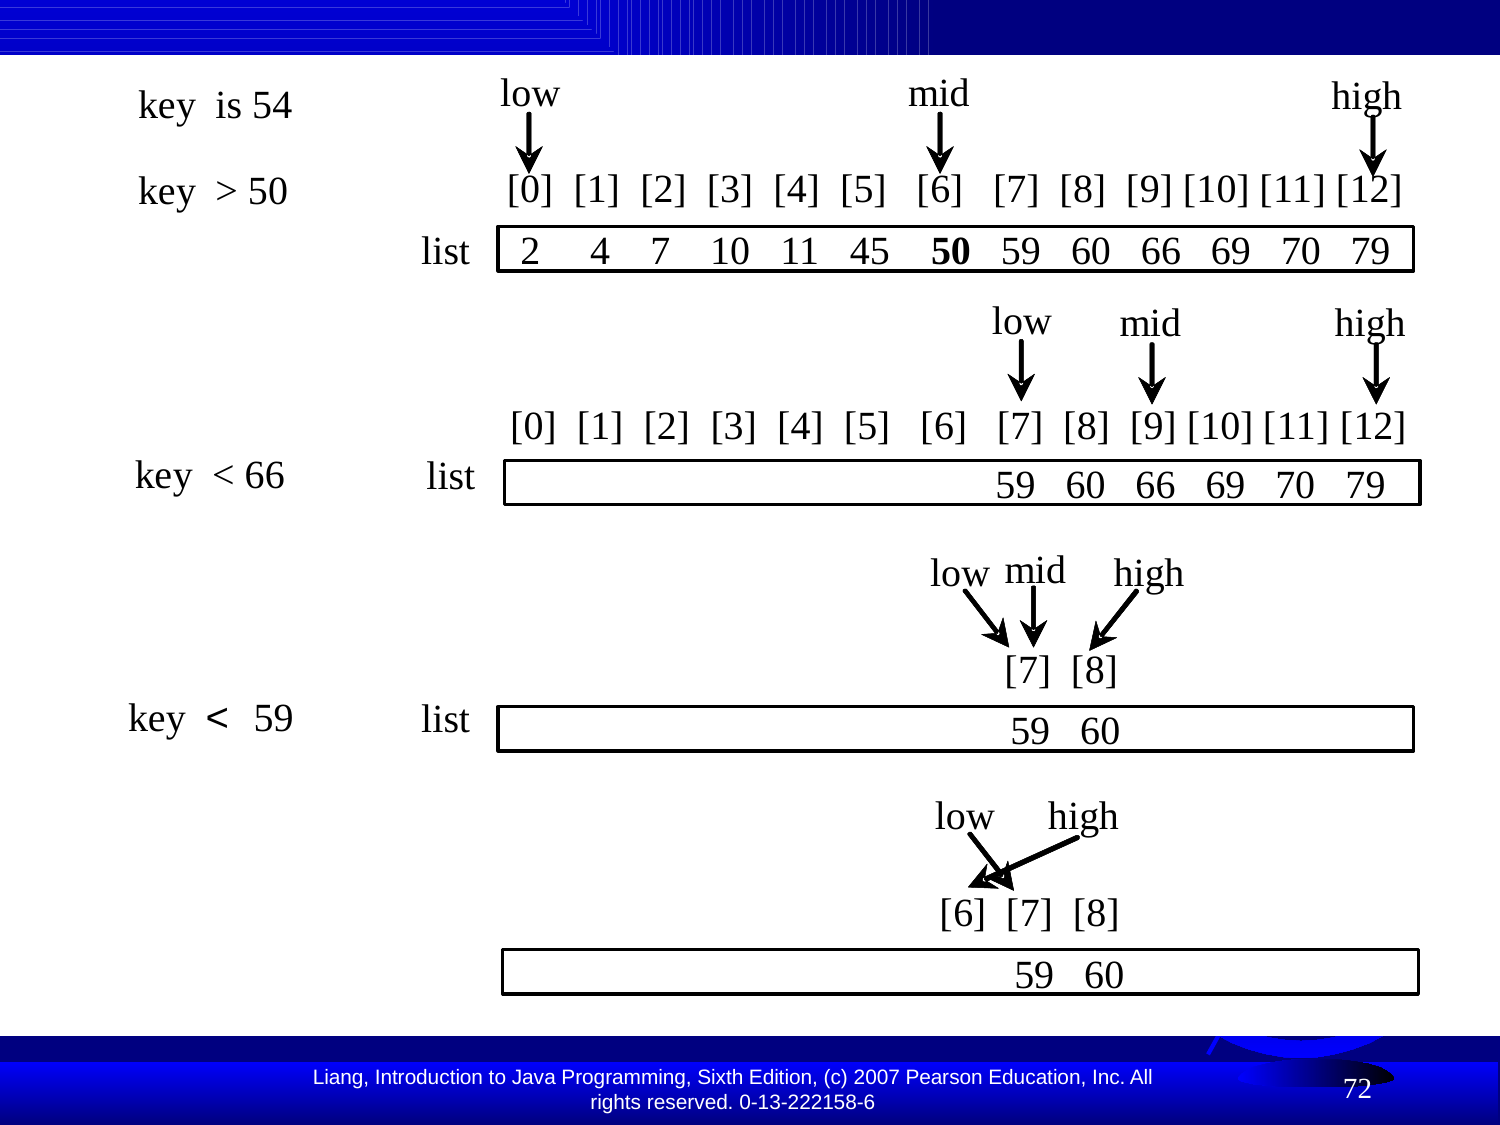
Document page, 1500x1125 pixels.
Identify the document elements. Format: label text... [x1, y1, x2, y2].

title Binary Search, cont. [112, 50, 1388, 55]
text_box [0, 55, 1500, 1036]
slide_number 72 [1074, 1049, 1388, 1125]
